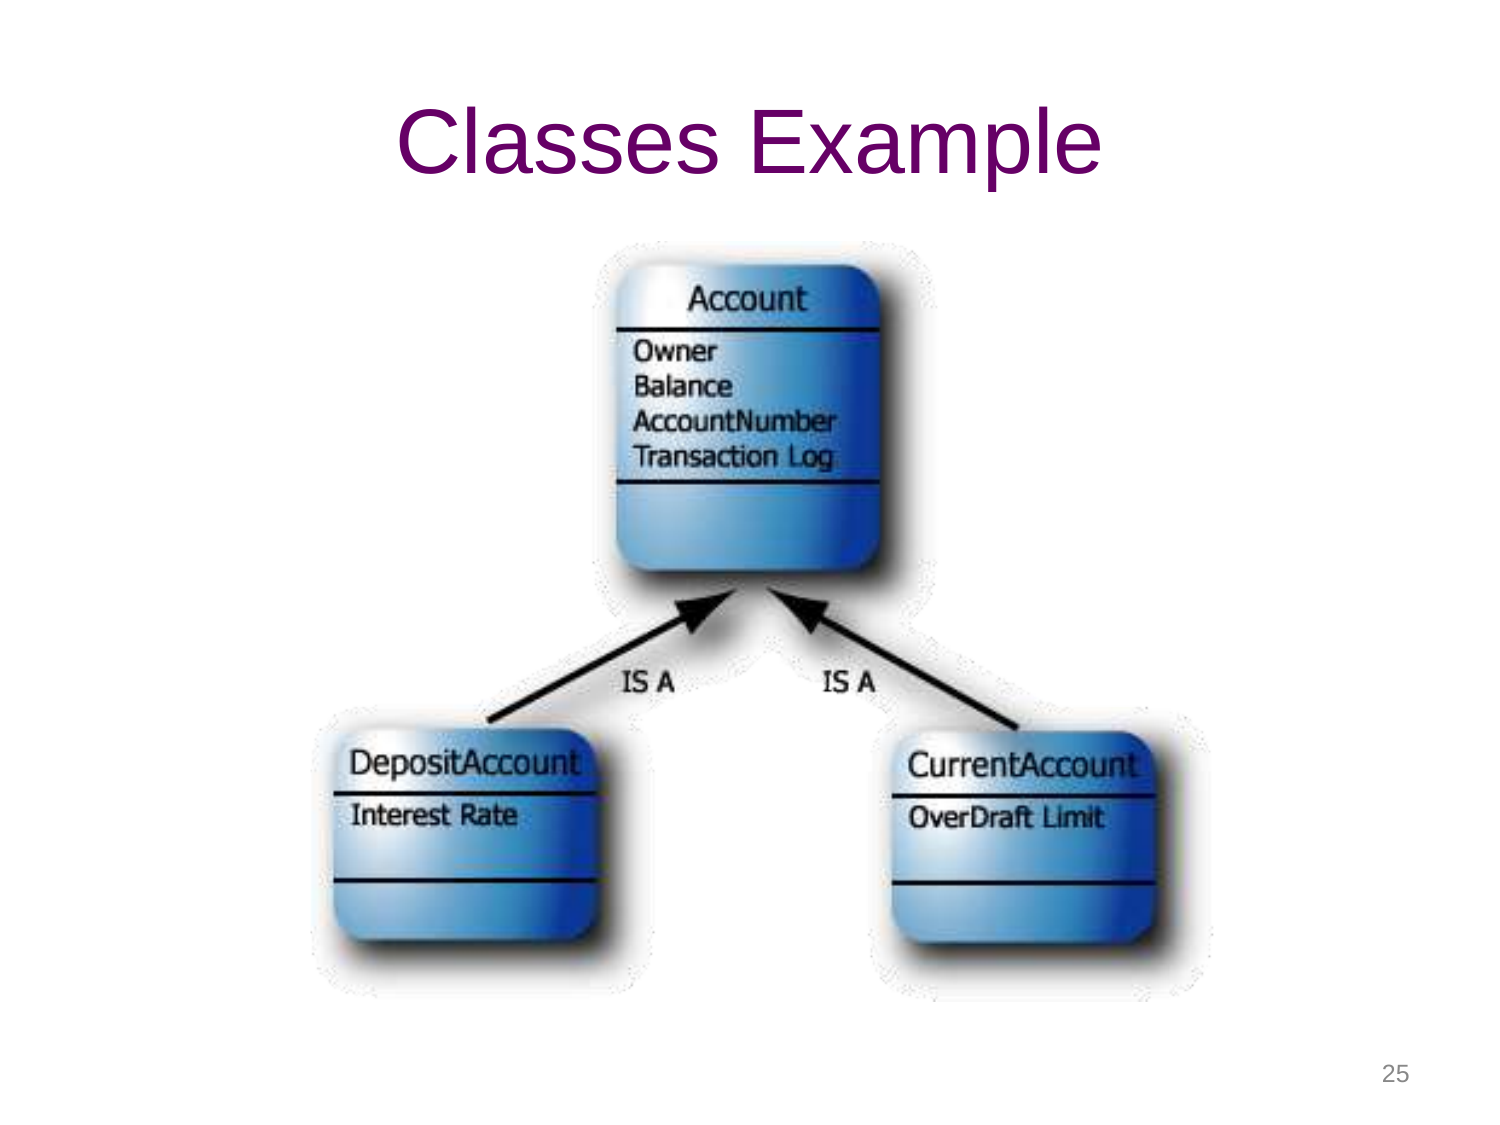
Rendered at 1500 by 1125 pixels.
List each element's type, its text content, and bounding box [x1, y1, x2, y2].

text_box [310, 241, 1214, 1002]
slide_number 25 [1375, 1057, 1417, 1125]
title Classes Example [393, 79, 1107, 241]
